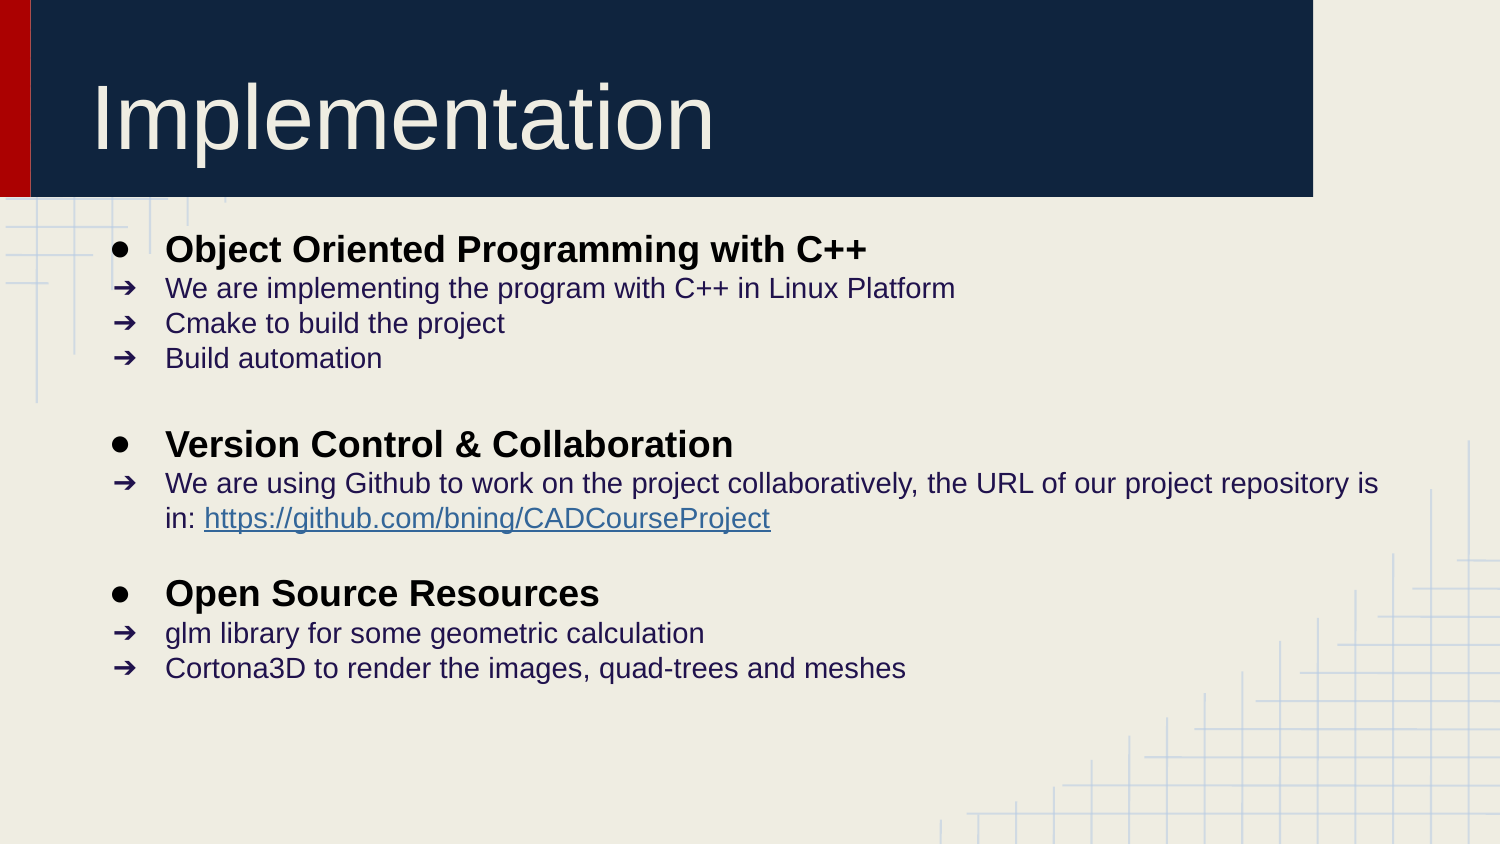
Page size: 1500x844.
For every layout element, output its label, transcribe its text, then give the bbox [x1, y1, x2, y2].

title Implementation [75, 16, 1276, 183]
list Object Oriented Programming with C++ We are implementing the program with C++ in Linux Platform Cmake to build the project Build automation Version Control & Collaboration We are using Github to work on the project collaboratively, the URL of our project repository is in: https://github.com/bning/CADCourseProject Open Source Resources glm library for some geometric calculation Cortona3D to render the images, quad-trees and meshes [75, 209, 1425, 806]
